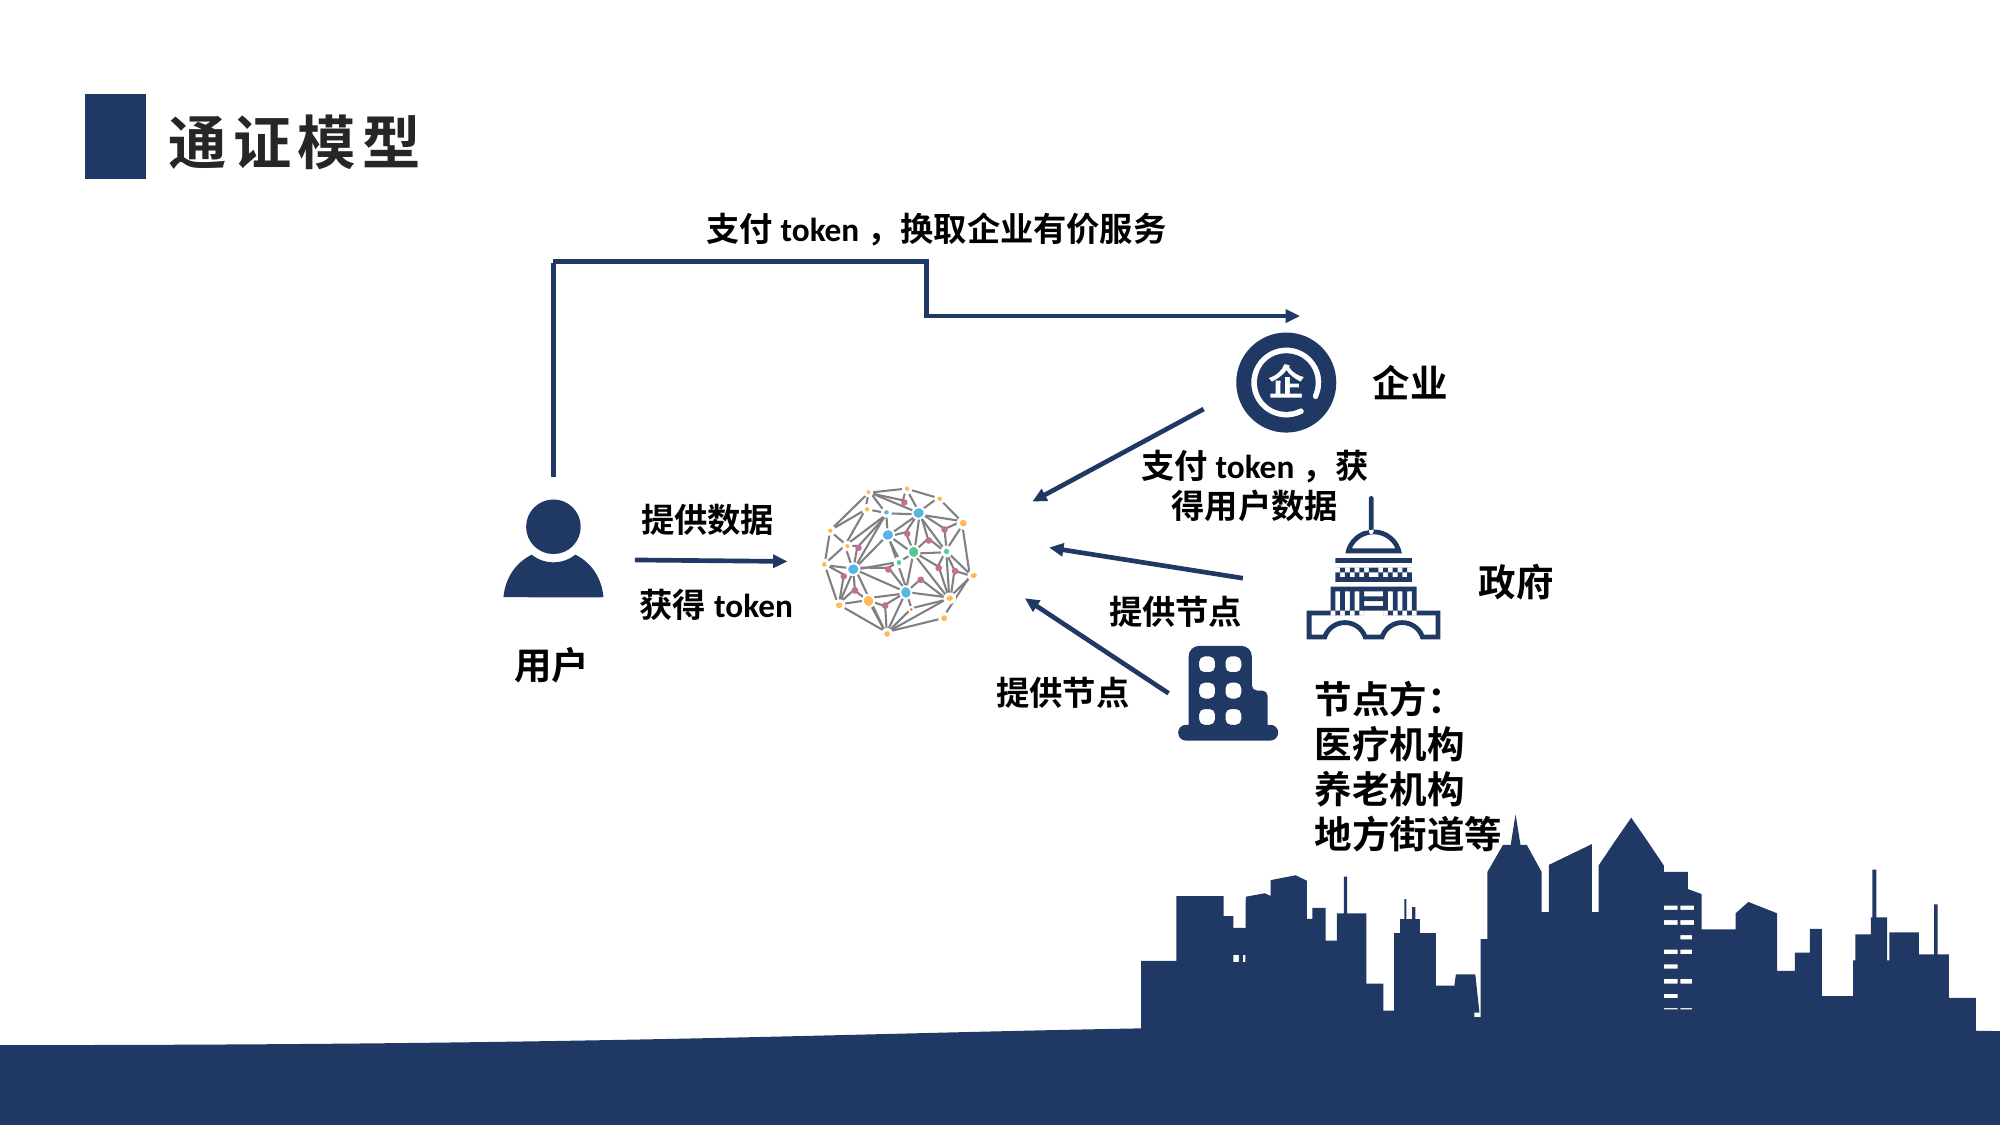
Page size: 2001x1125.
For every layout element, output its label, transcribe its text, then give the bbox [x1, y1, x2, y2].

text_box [1025, 598, 1169, 694]
text_box 获得token [624, 576, 821, 631]
text_box [85, 94, 146, 179]
text_box 企业 [1358, 352, 1513, 412]
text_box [1140, 814, 1976, 1113]
text_box 节点方： 医疗机构 养老机构 地方街道等 [1299, 668, 1559, 814]
text_box [1335, 558, 1412, 563]
text_box [1335, 567, 1412, 582]
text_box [821, 483, 975, 634]
text_box [526, 499, 581, 555]
text_box 用户 [499, 634, 627, 695]
text_box 政府 [1464, 551, 1598, 612]
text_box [1032, 409, 1204, 502]
text_box 提供数据 [626, 491, 799, 547]
text_box [503, 554, 604, 598]
text_box 提供节点 [971, 664, 1155, 720]
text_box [553, 261, 1300, 317]
text_box 支付token，换取企业有价服务 [662, 200, 1211, 255]
text_box [1236, 332, 1337, 433]
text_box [1049, 547, 1243, 579]
text_box 支付token，获得用户数据 [1119, 437, 1391, 533]
text_box 通证模型 [146, 103, 449, 177]
text_box [1345, 533, 1402, 554]
text_box [0, 1027, 2000, 1125]
text_box [1306, 586, 1441, 640]
text_box 提供节点 [1084, 584, 1268, 639]
text_box [1178, 645, 1279, 741]
